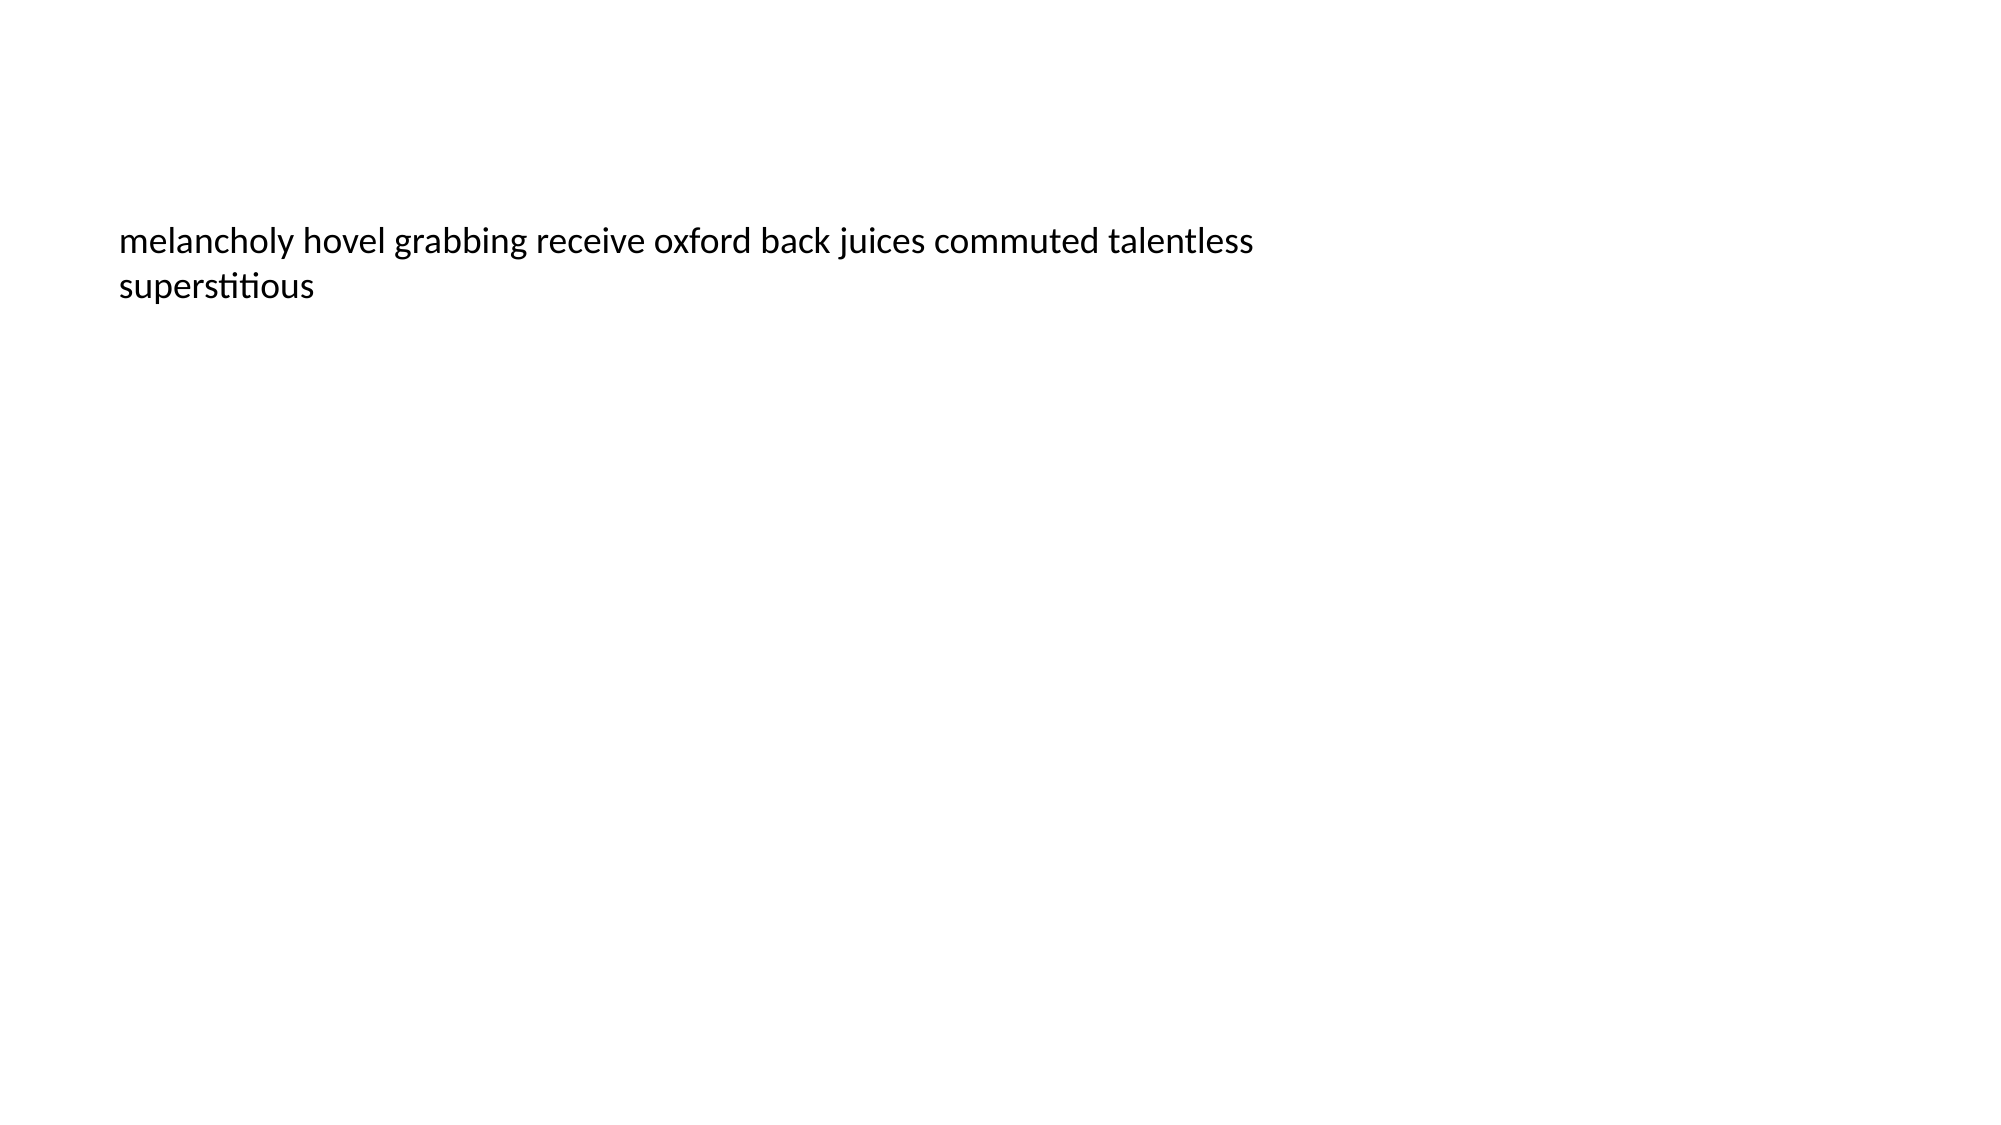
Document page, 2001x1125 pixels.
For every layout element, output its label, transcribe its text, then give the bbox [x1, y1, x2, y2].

text_box melancholy hovel grabbing receive oxford back juices commuted talentless superstitious [104, 208, 1355, 313]
